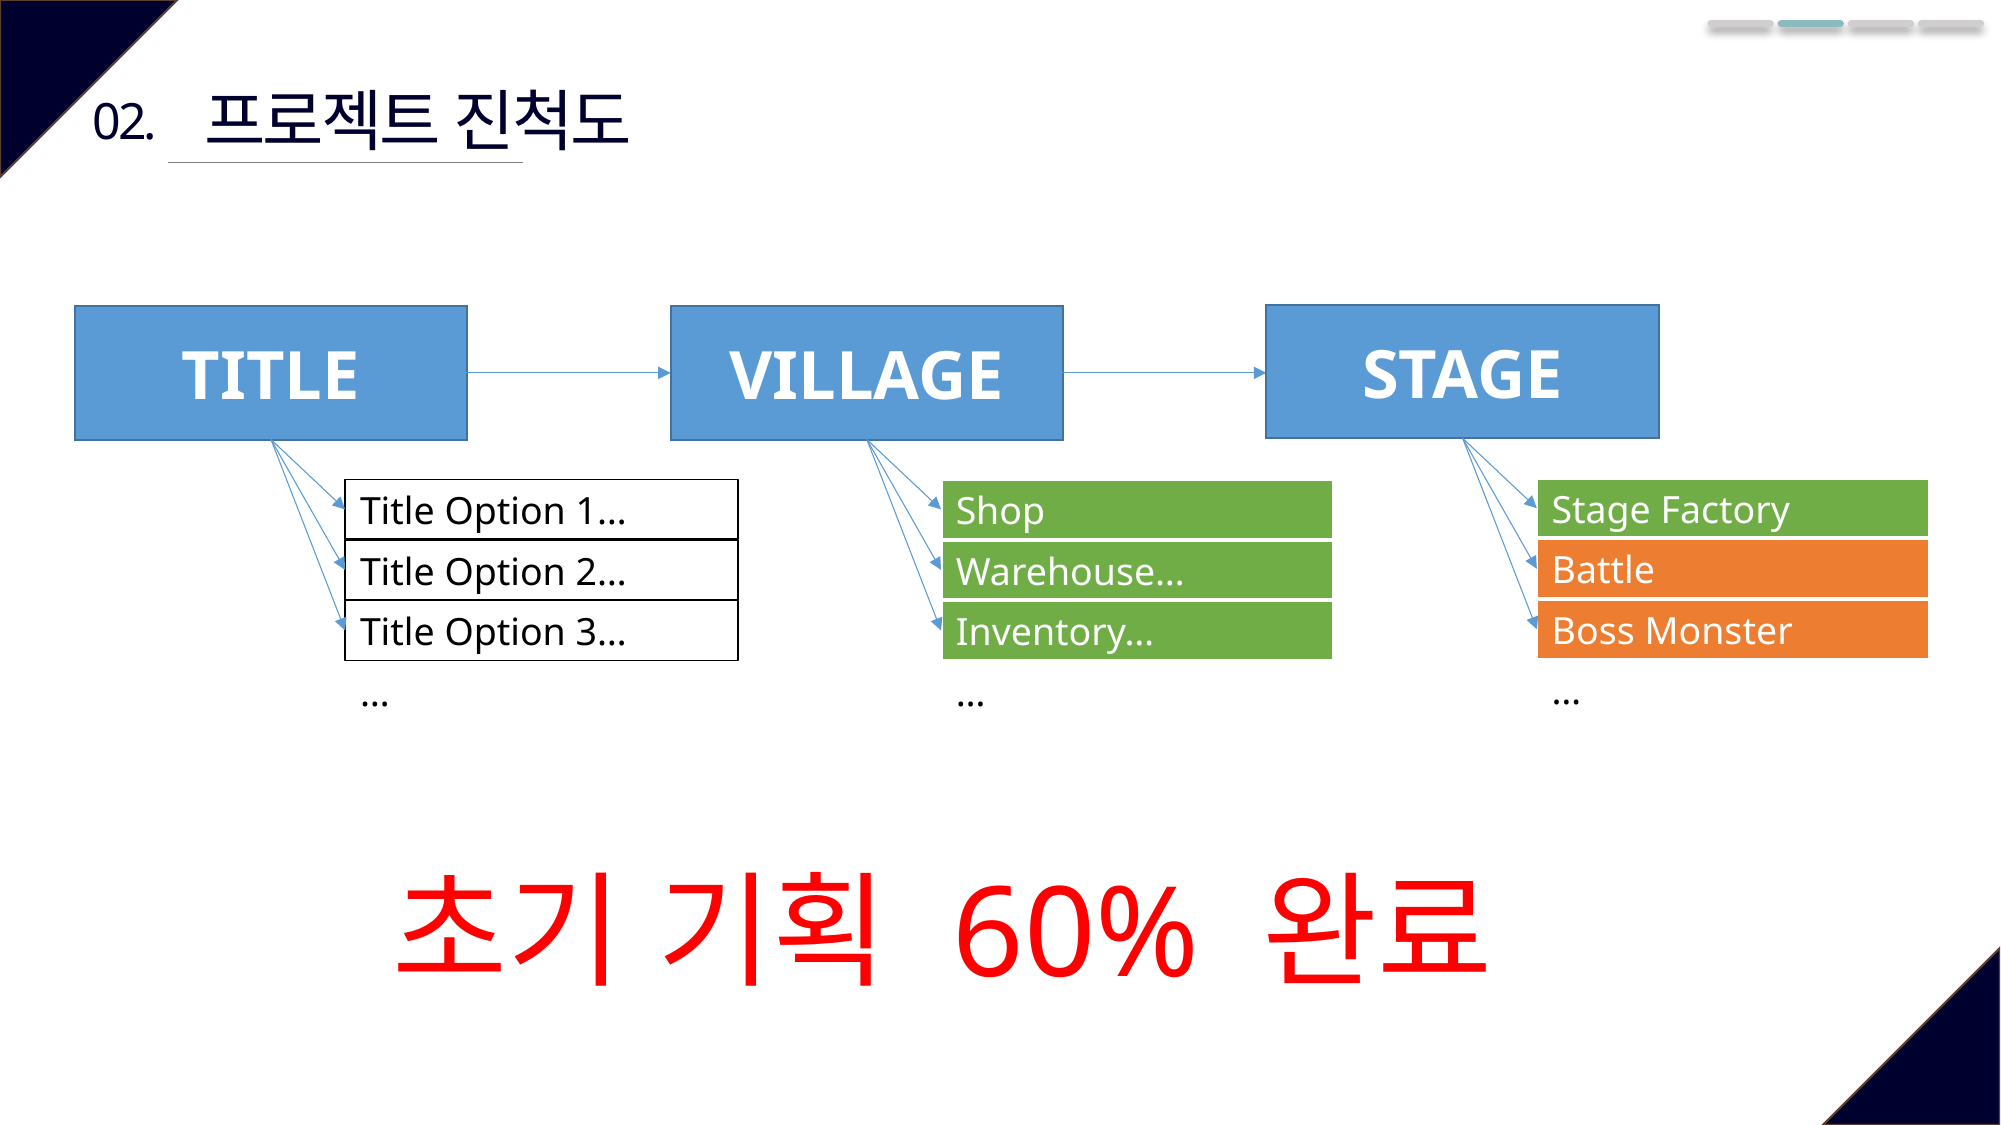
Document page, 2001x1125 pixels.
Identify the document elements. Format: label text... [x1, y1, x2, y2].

text_box … [1536, 660, 1930, 720]
text_box Title Option 2… [346, 540, 738, 600]
text_box Boss Monster [1535, 598, 1931, 661]
text_box 02. [78, 81, 172, 157]
text_box Title Option 3… [345, 600, 738, 661]
text_box VILLAGE [670, 305, 1064, 441]
text_box Battle [1537, 537, 1931, 598]
text_box STAGE [1265, 304, 1660, 439]
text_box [866, 439, 941, 631]
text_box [271, 439, 346, 631]
text_box 초기 기획 60% 완료 [378, 843, 1622, 1009]
text_box Inventory… [939, 599, 1335, 662]
text_box TITLE [74, 305, 468, 441]
text_box Warehouse… [941, 538, 1335, 599]
text_box … [345, 661, 738, 721]
text_box … [941, 661, 1334, 721]
text_box Shop [941, 478, 1335, 538]
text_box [1462, 438, 1537, 630]
text_box Title Option 1… [346, 479, 738, 540]
text_box 프로젝트 진척도 [189, 71, 647, 167]
text_box Stage Factory [1537, 477, 1931, 537]
